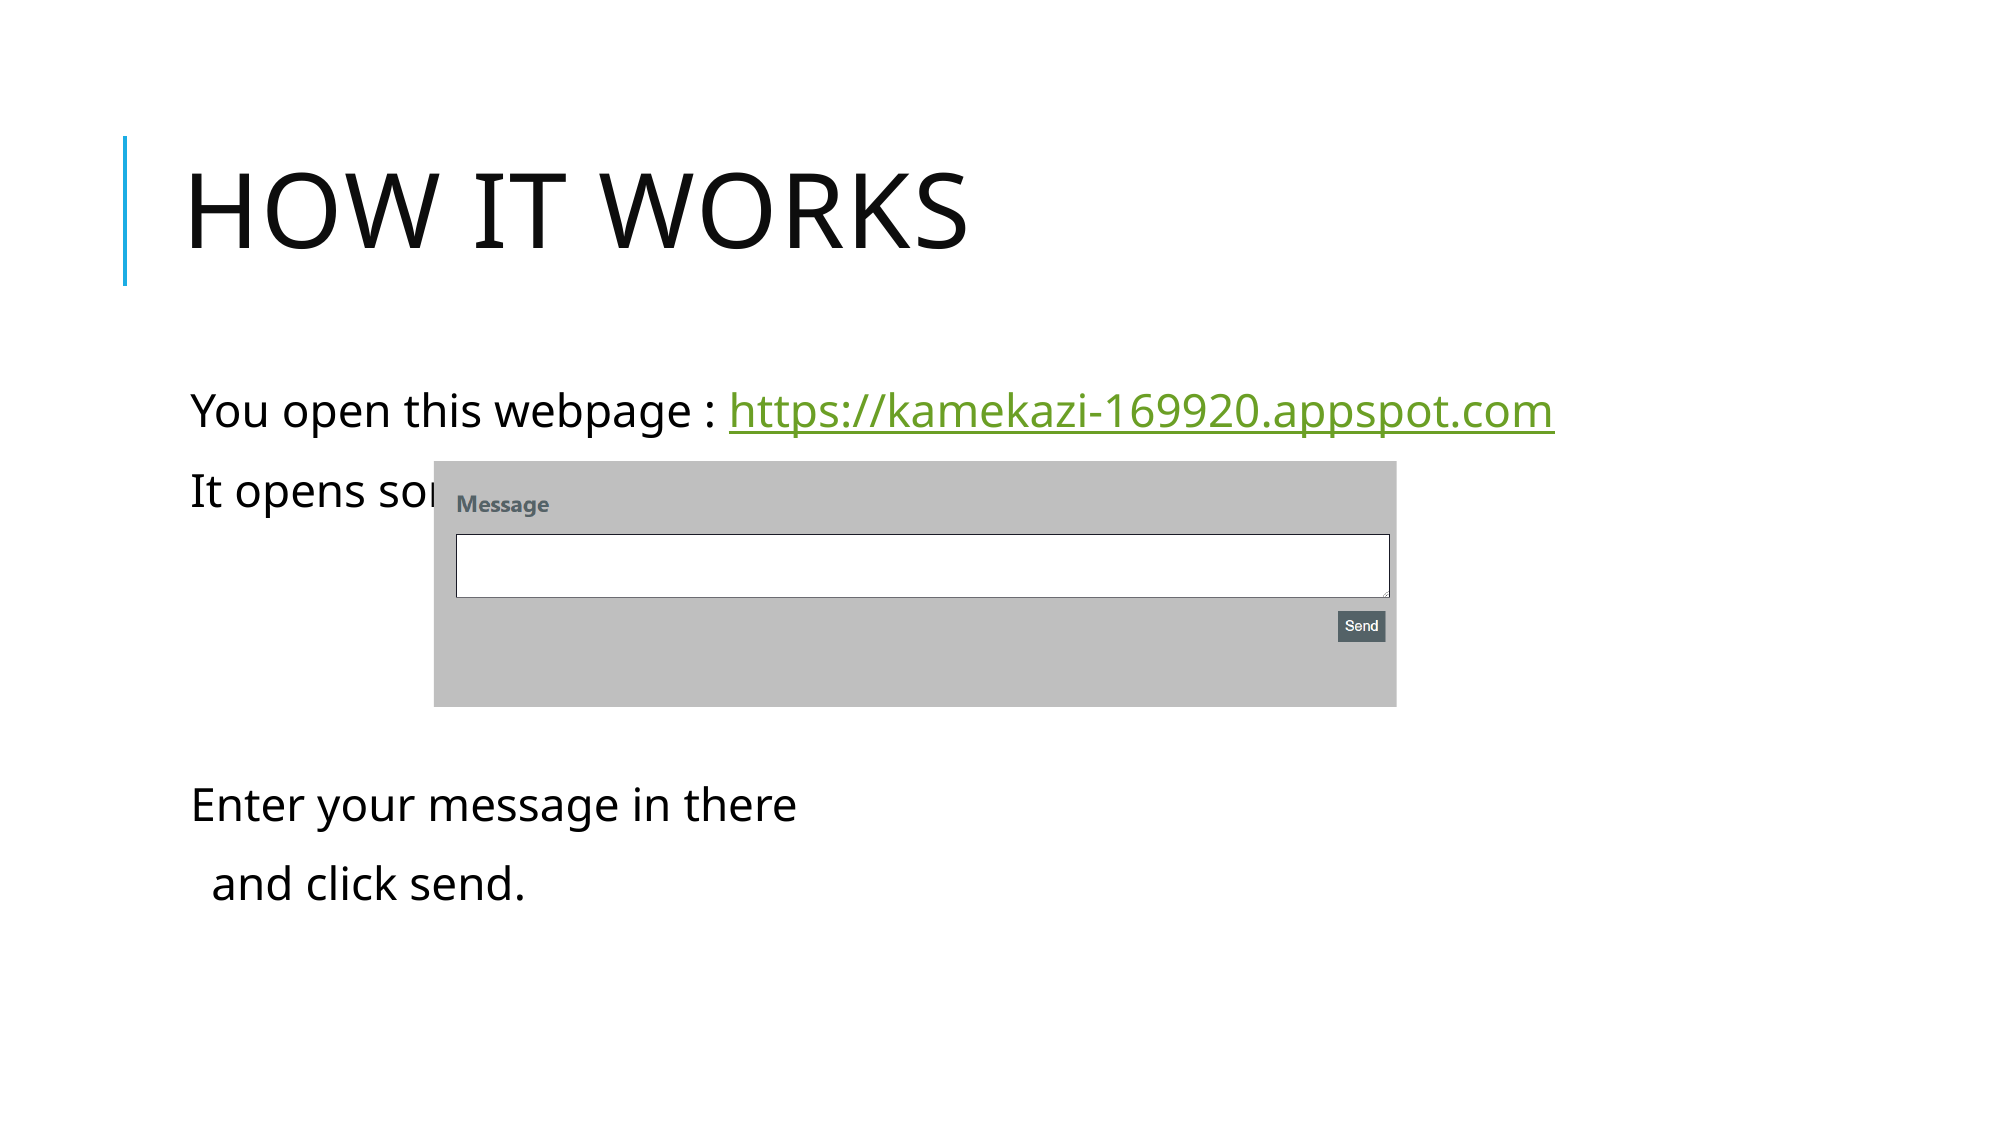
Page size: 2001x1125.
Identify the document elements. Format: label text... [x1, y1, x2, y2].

list You open this webpage : https://kamekazi-169920.appspot.com It opens something like this : Enter your message in there and click send. [168, 375, 1763, 1035]
title How it works [168, 96, 1763, 342]
picture [433, 461, 1397, 707]
